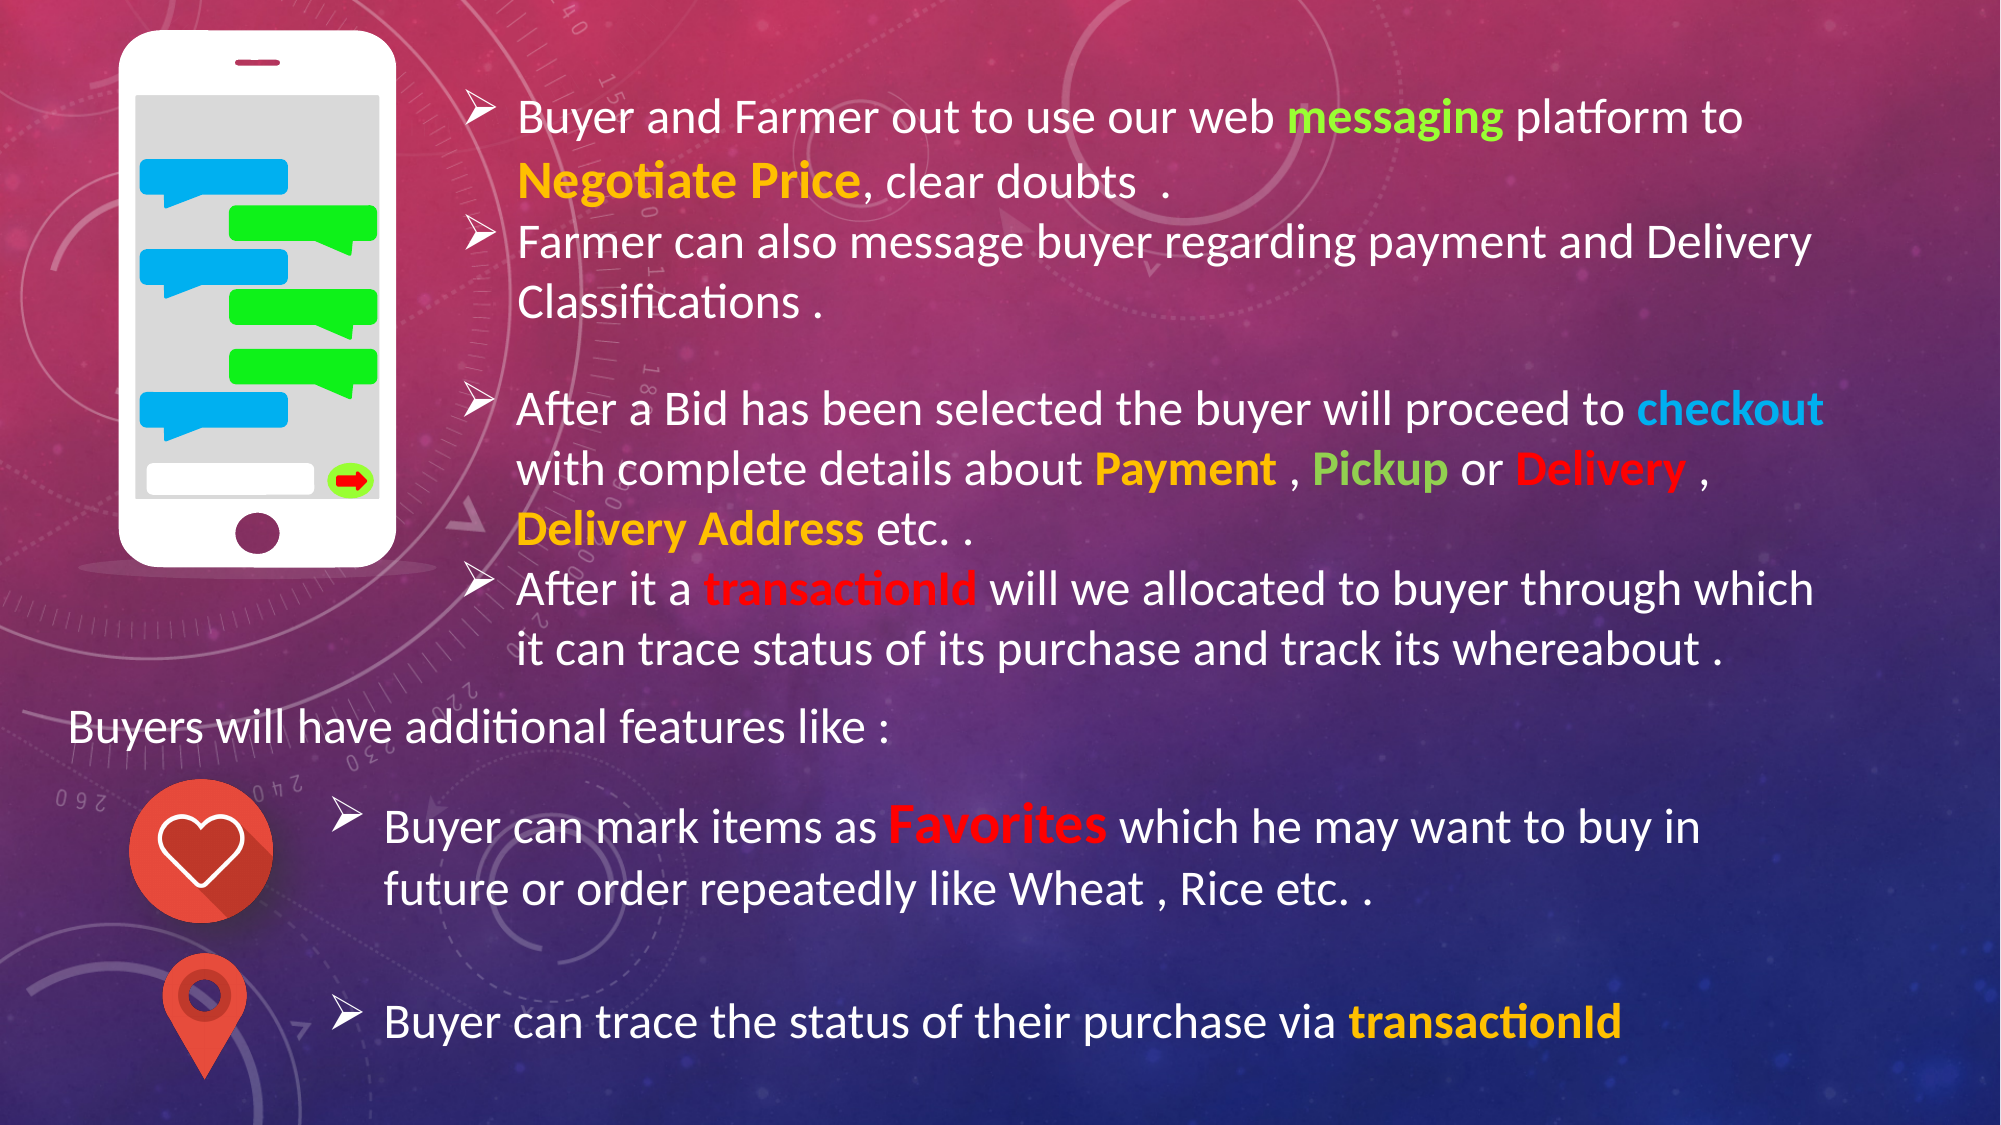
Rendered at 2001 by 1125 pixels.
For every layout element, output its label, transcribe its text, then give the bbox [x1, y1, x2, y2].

text_box After a Bid has been selected the buyer will proceed to checkout with complete details about Payment , Pickup or Delivery , Delivery Address etc. . After it a transactionId will we allocated to buyer through which it can trace status of its purchase and track its whereabout . [444, 368, 1866, 683]
text_box Buyers will have additional features like : [52, 686, 1474, 761]
text_box Buyer can trace the status of their purchase via transactionId [312, 981, 1734, 1057]
text_box Buyer and Farmer out to use our web messaging platform to Negotiate Price, clear doubts . Farmer can also message buyer regarding payment and Delivery Classifications . [446, 76, 1867, 337]
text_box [77, 29, 437, 580]
picture [0, 0, 2001, 1125]
text_box Buyer can mark items as Favorites which he may want to buy in future or order repeatedly like Wheat , Rice etc. . [312, 777, 1734, 923]
